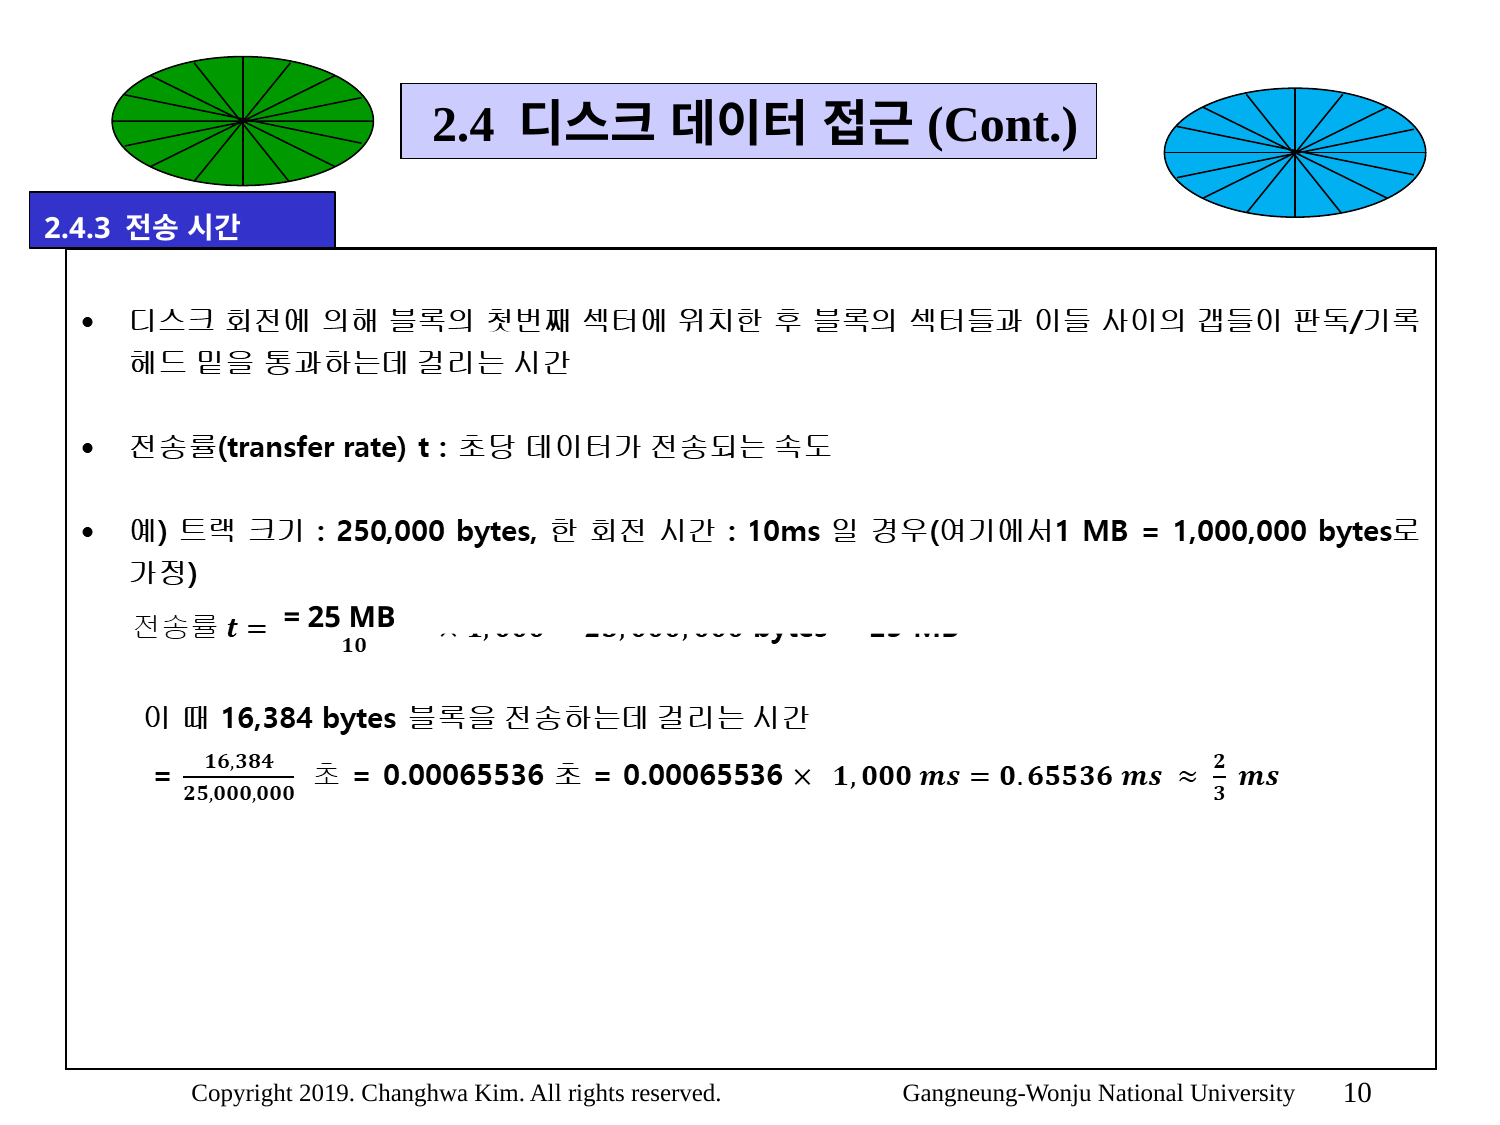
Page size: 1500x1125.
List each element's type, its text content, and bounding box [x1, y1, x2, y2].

slide_number 10 [1074, 1066, 1388, 1125]
text_box 2.4 디스크 데이터 접근(Cont.) [401, 83, 1097, 159]
text_box [65, 248, 1436, 1070]
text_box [111, 56, 374, 186]
text_box 2.4.3 전송 시간 [29, 192, 336, 249]
footer Copyright 2019. Changhwa Kim. All rights reserved. Gangneung-Wonju National University [176, 1069, 1074, 1125]
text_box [1164, 87, 1426, 218]
